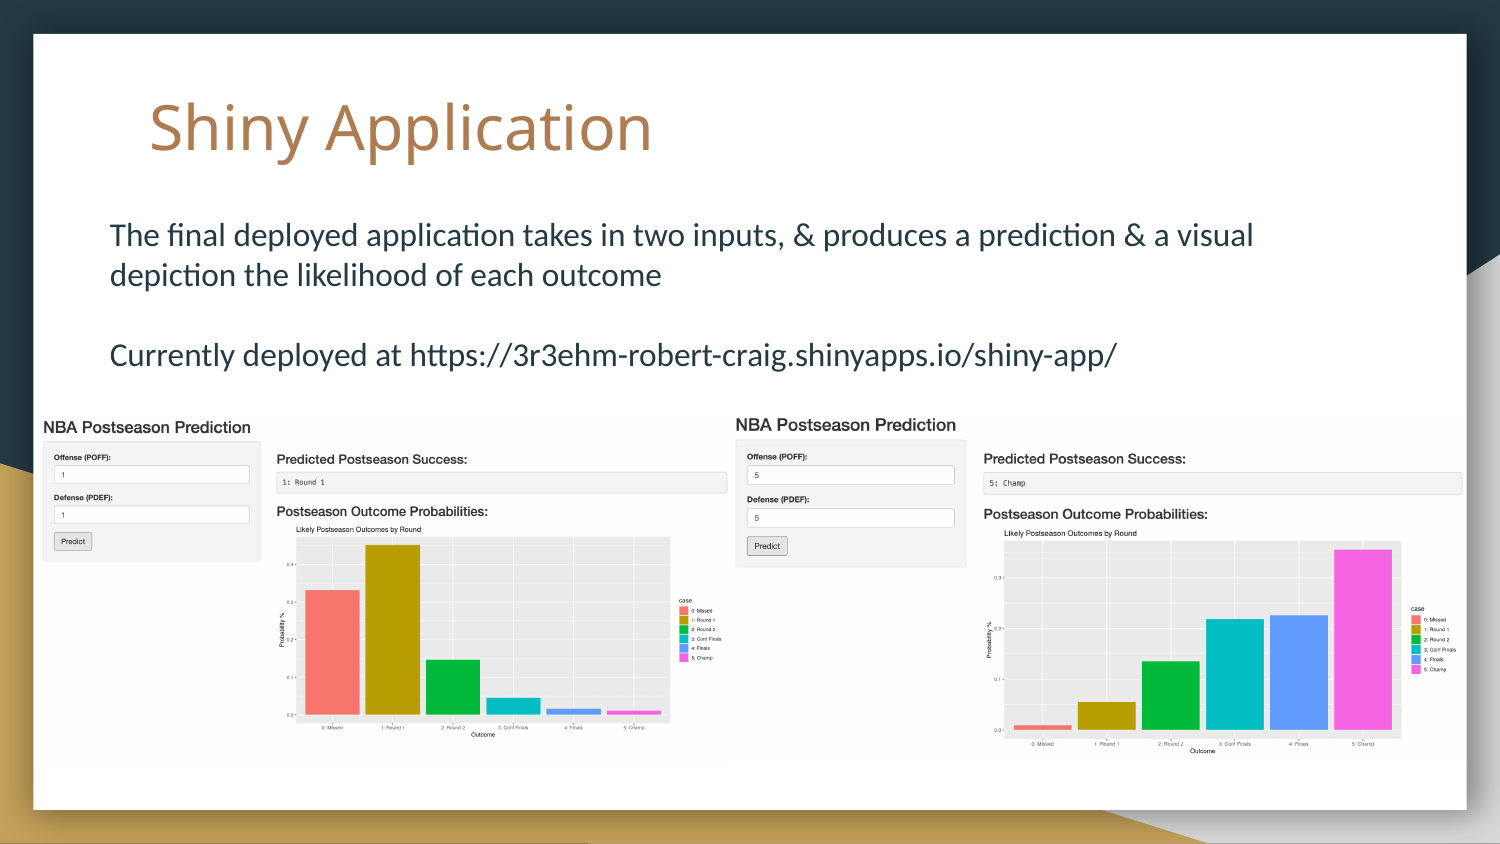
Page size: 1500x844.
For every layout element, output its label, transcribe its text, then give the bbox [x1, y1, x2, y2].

picture [37, 410, 1465, 771]
title Shiny Application [134, 68, 1366, 198]
text_box The final deployed application takes in two inputs, & produces a prediction & a visual depiction the likelihood of each outcome Currently deployed at https://3r3ehm-robert-craig.shinyapps.io/shiny-app/ [94, 198, 1397, 293]
